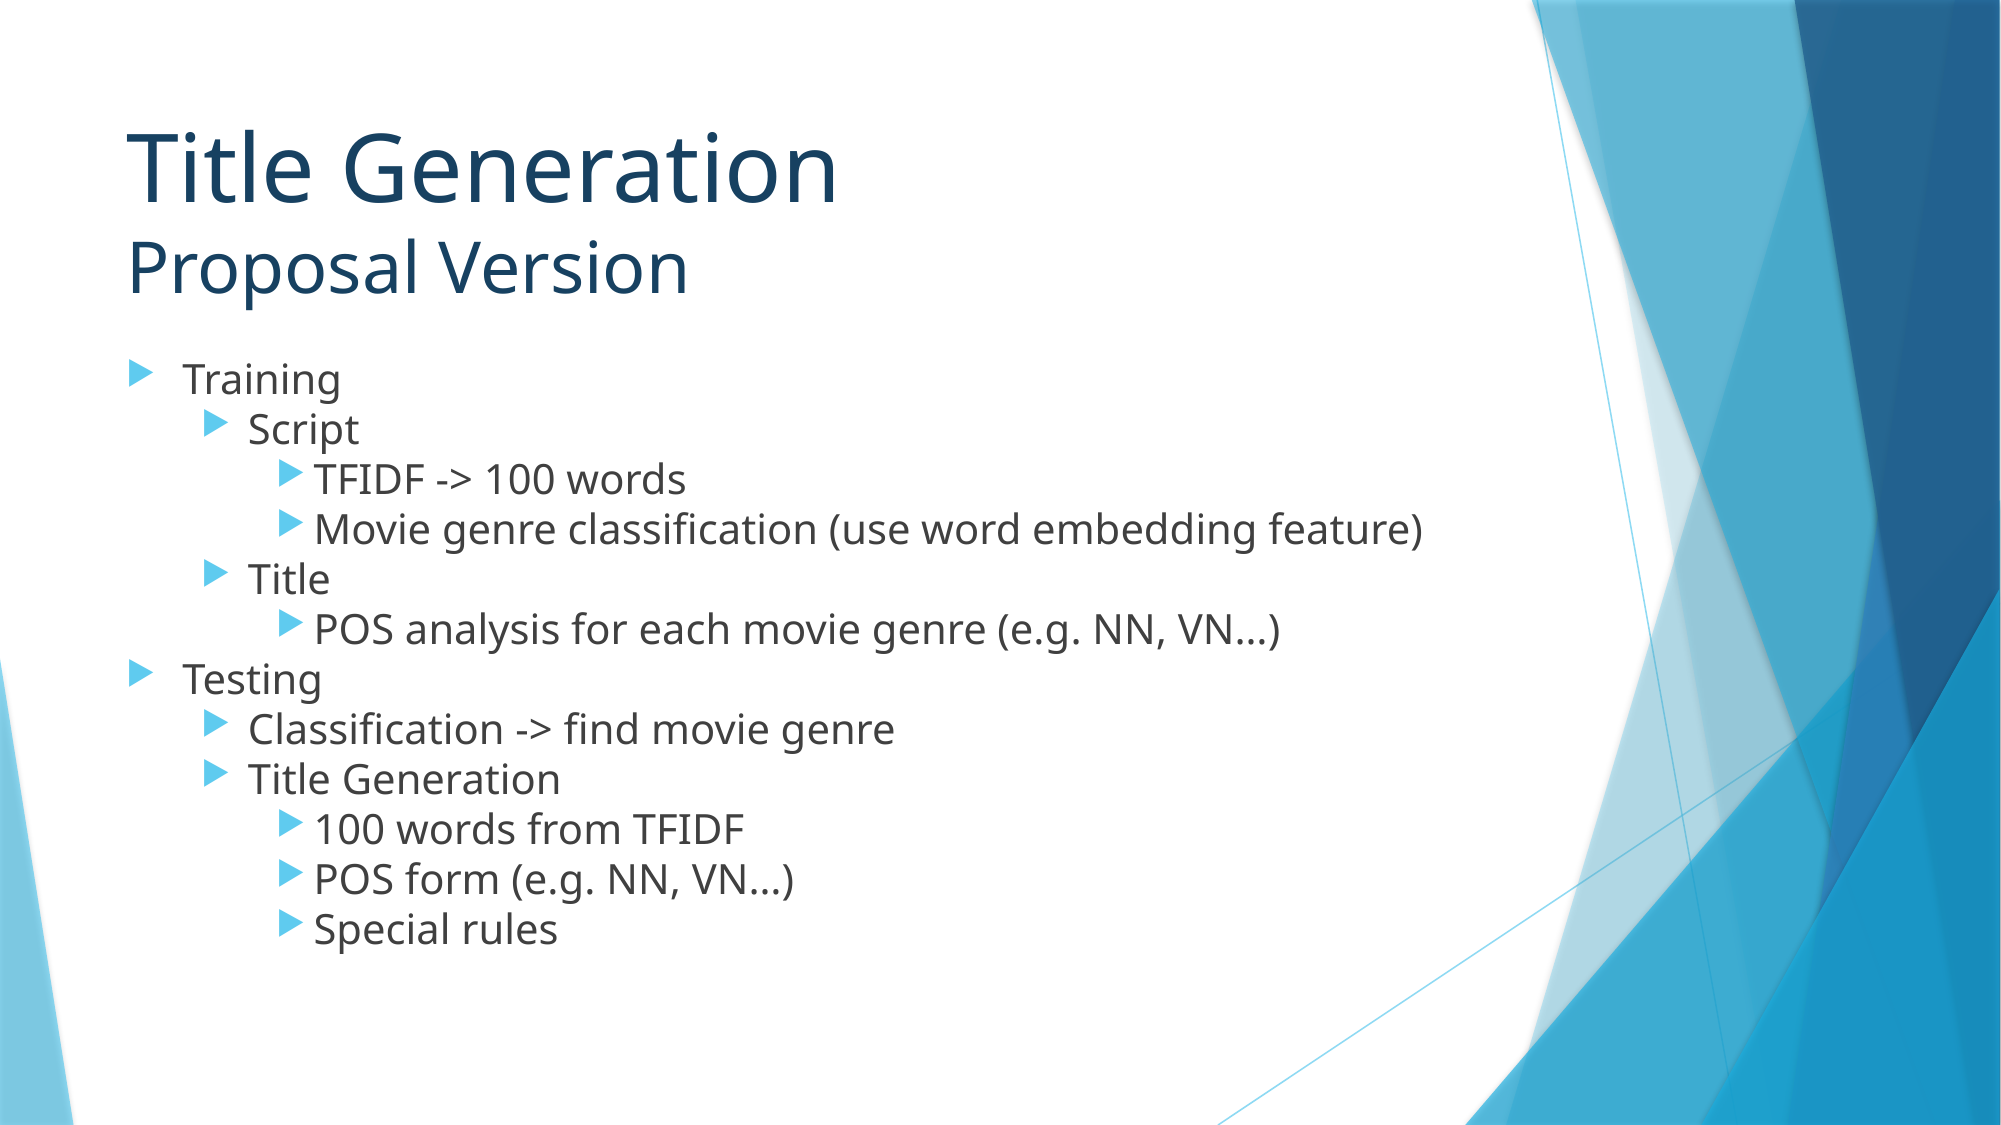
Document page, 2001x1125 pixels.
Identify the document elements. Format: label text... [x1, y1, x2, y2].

list Training Script TFIDF -> 100 words Movie genre classification (use word embedding feature) Title POS analysis for each movie genre (e.g. NN, VN…) Testing Classification -> find movie genre Title Generation 100 words from TFIDF POS form (e.g. NN, VN…) Special rules [111, 345, 1522, 982]
title Title Generation Proposal Version [111, 99, 1522, 317]
